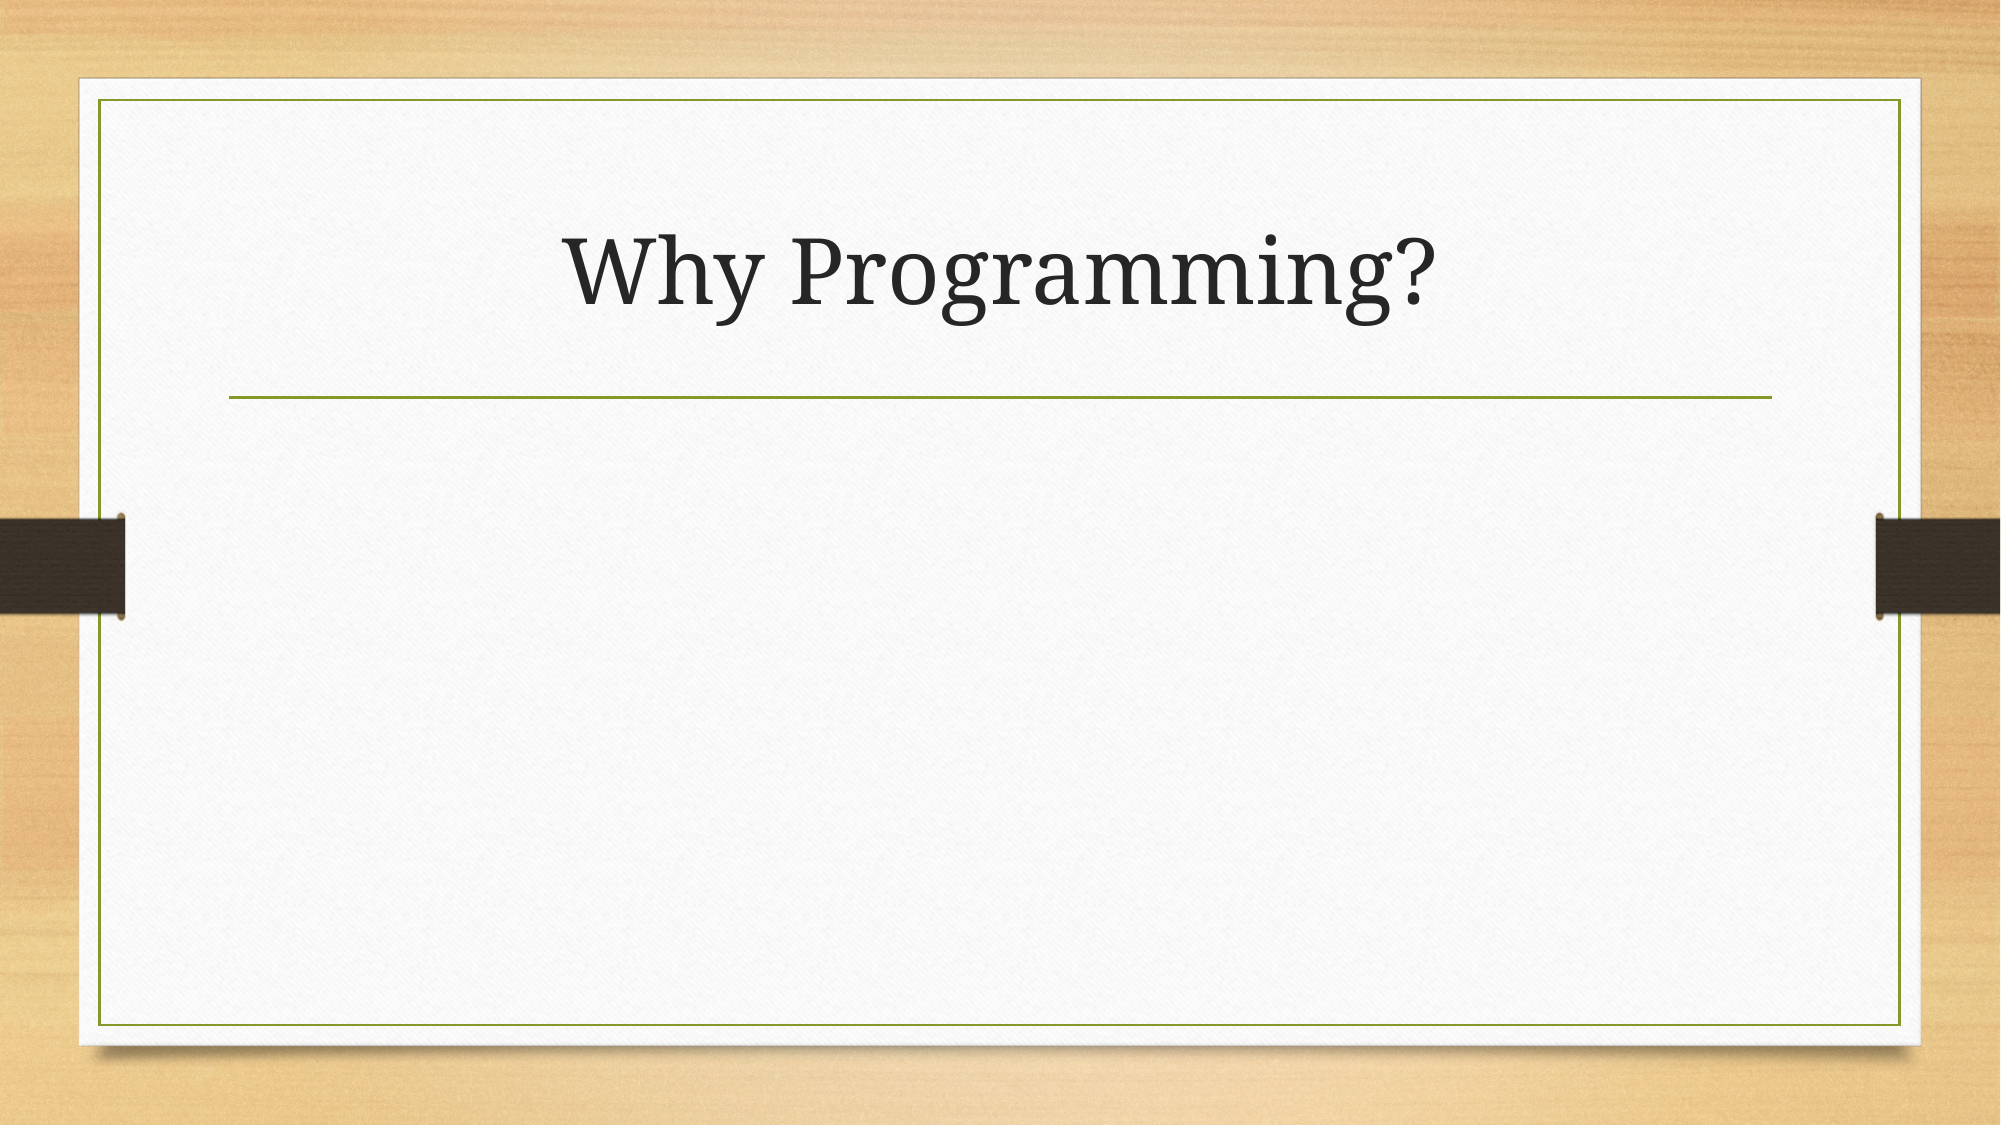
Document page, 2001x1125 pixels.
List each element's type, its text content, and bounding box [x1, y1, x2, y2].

picture [0, 0, 2001, 1125]
title Why Programming? [212, 161, 1788, 375]
